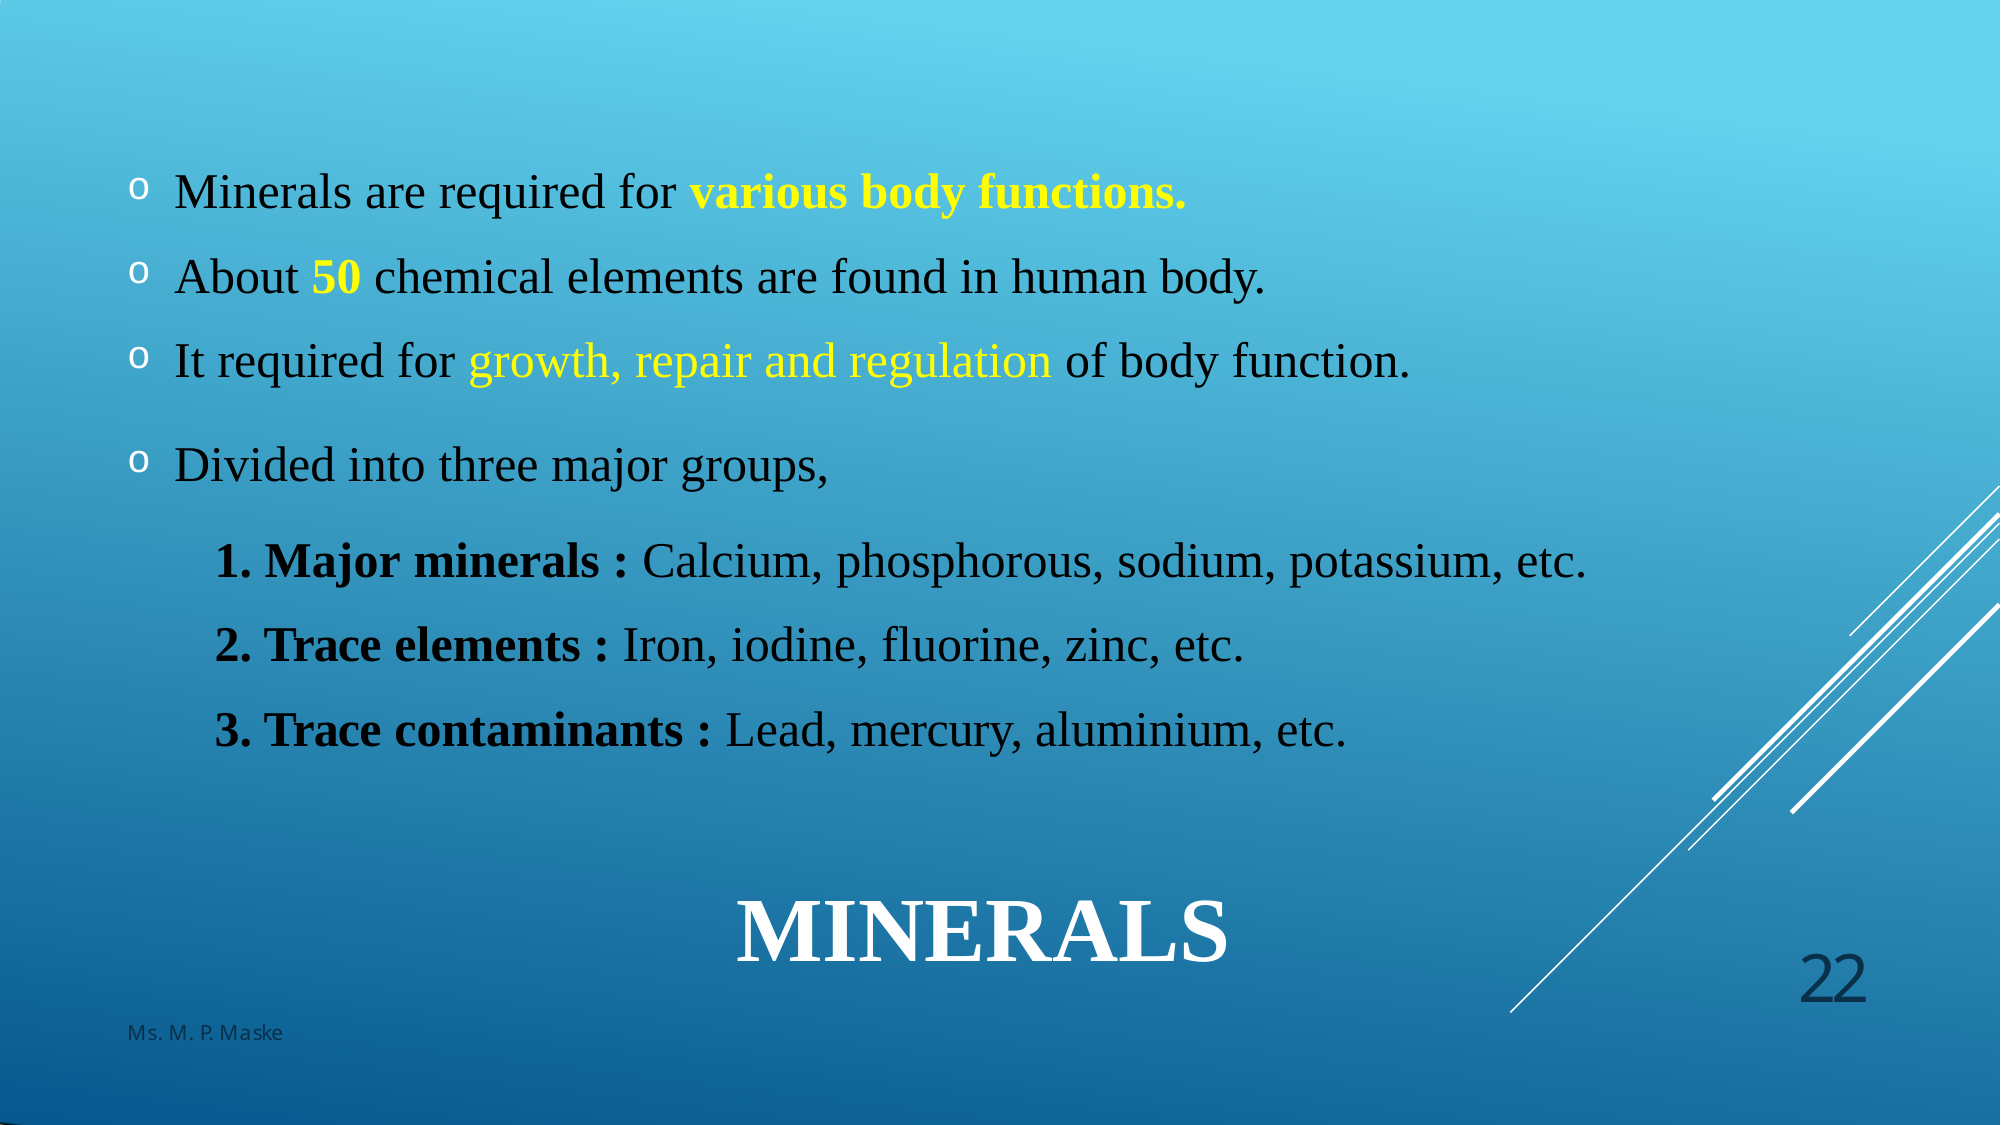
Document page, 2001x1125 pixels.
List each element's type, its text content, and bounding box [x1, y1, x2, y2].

text_box 22 [1796, 934, 1875, 1017]
text_box MINERALS [734, 867, 1234, 980]
text_box Minerals are required for various body functions. About 50 chemical elements are found in human body. It required for growth, repair and regulation of body function. Divided into three major groups, Major minerals : Calcium, phosphorous, sodium, potassium, etc. Trace elements : Iron, iodine, fluorine, zinc, etc. Trace contaminants : Lead, mercury, aluminium, etc. [125, 132, 1589, 757]
picture [0, 0, 2000, 1125]
text_box Ms. M. P. Maske [125, 1017, 288, 1045]
